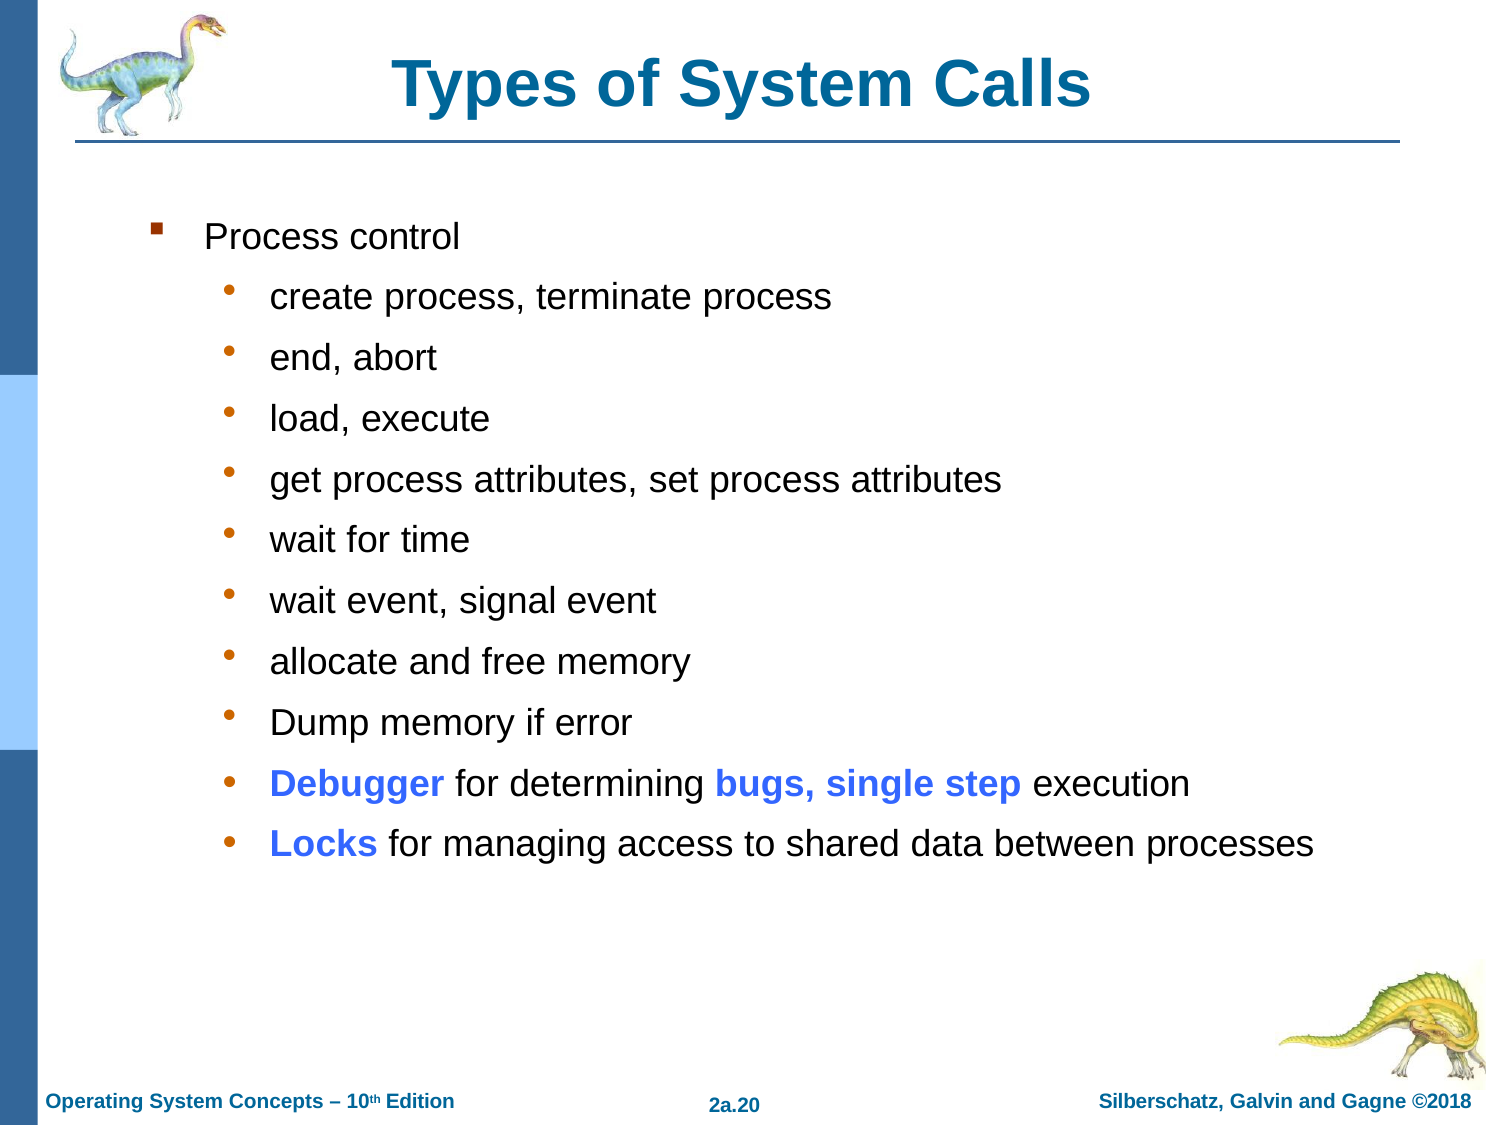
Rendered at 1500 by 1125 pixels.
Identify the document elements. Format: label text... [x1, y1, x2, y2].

slide_number 2a.10 [706, 1091, 770, 1125]
slide_number Silberschatz, Galvin and Gagne ©2018 [1096, 1087, 1478, 1125]
picture [58, 11, 228, 145]
title Types of System Calls [215, 27, 1434, 229]
text_box Process control create process, terminate process end, abort load, execute get process attributes, set process attributes wait for time wait event, signal event allocate and free memory Dump memory if error Debugger for determining bugs, single step execution Locks for managing access to shared data between processes [145, 198, 1320, 865]
picture [1275, 959, 1486, 1090]
footer Operating System Concepts – 10th Edition [43, 1087, 461, 1125]
